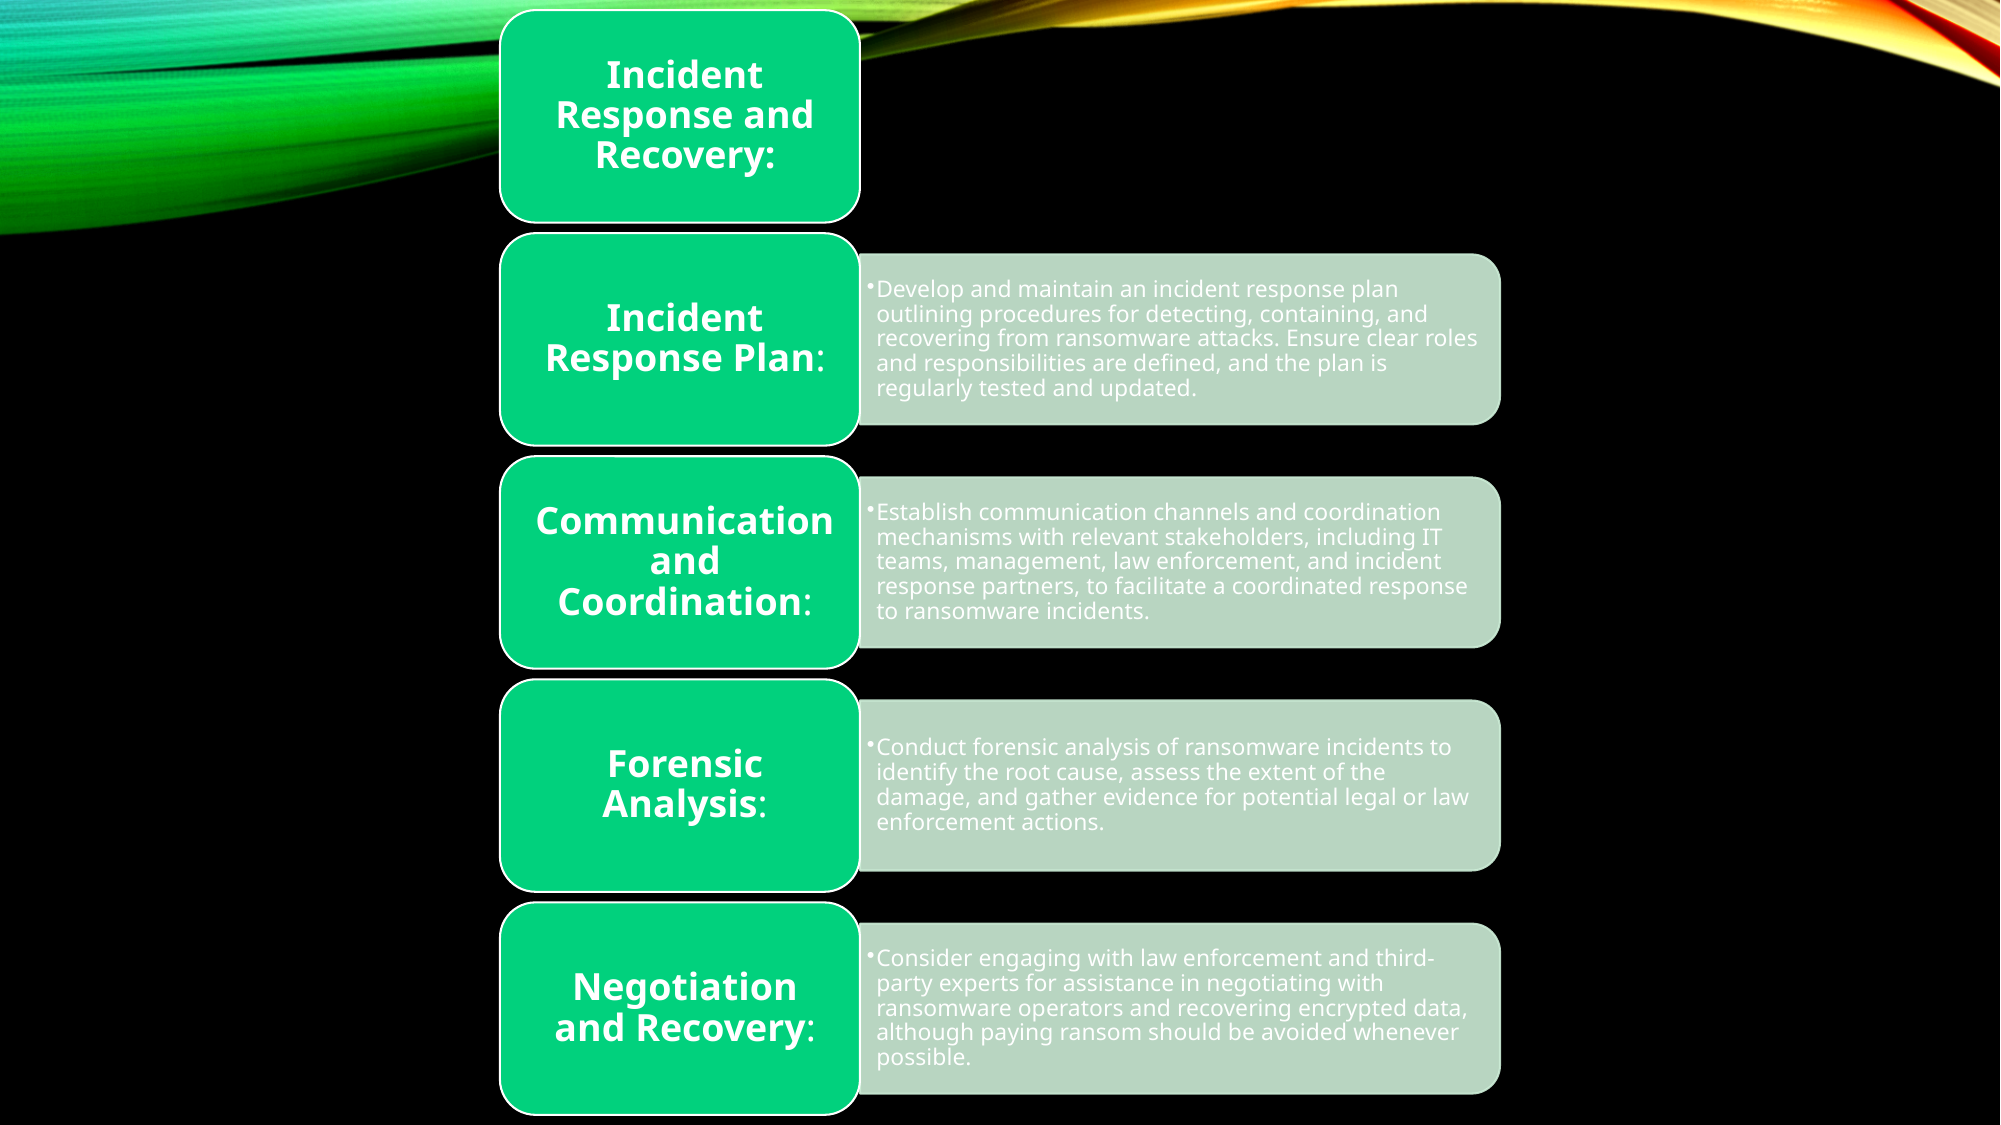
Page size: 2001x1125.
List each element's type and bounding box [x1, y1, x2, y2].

text_box [499, 9, 1501, 1116]
picture [0, 0, 2000, 237]
